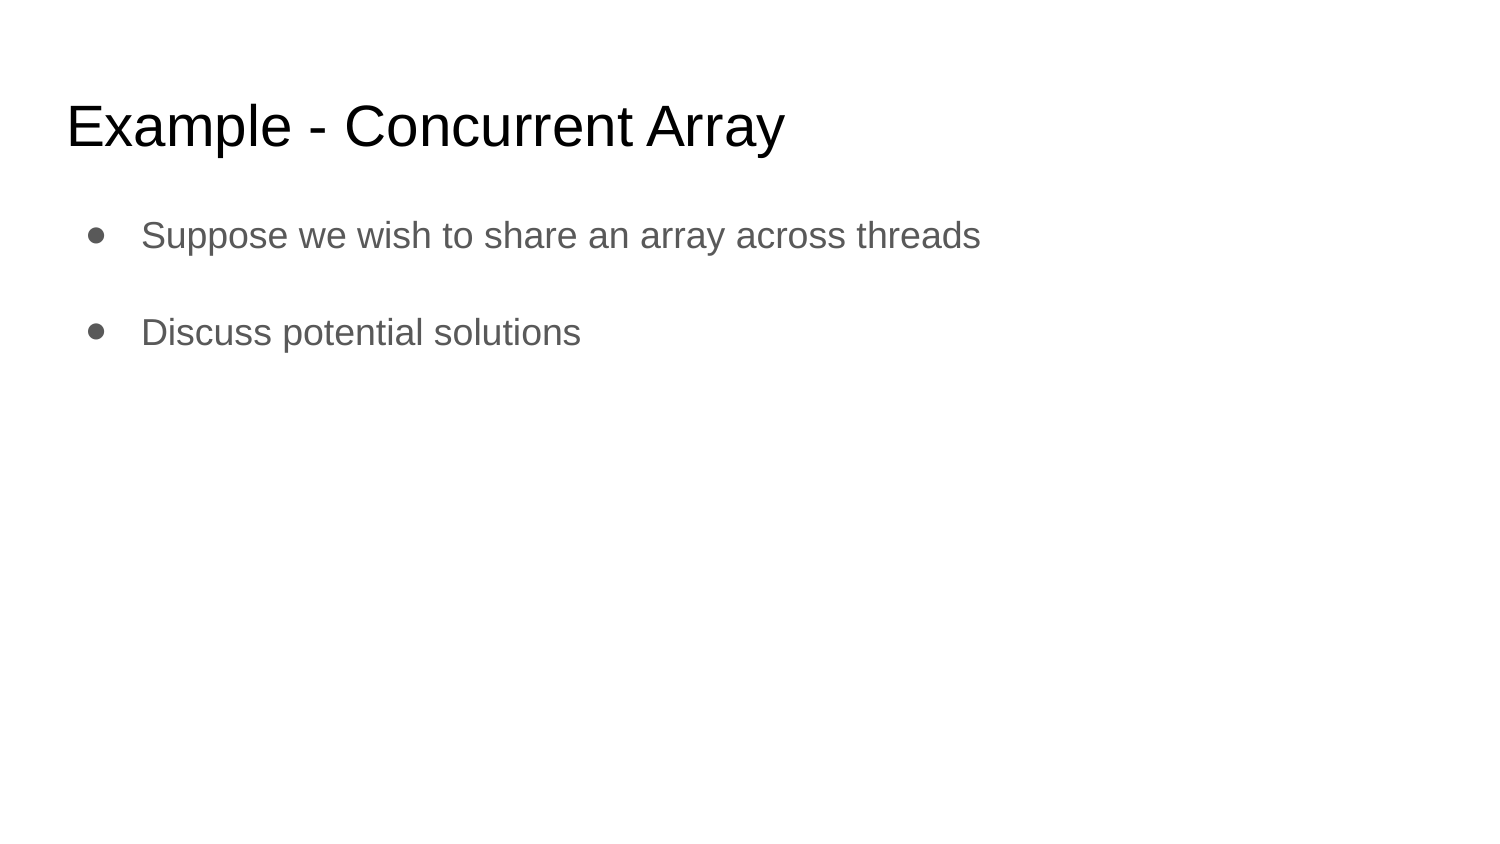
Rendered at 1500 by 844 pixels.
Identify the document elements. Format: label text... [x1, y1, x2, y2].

title Example - Concurrent Array [51, 72, 1449, 167]
list Suppose we wish to share an array across threads Discuss potential solutions [51, 189, 1449, 750]
